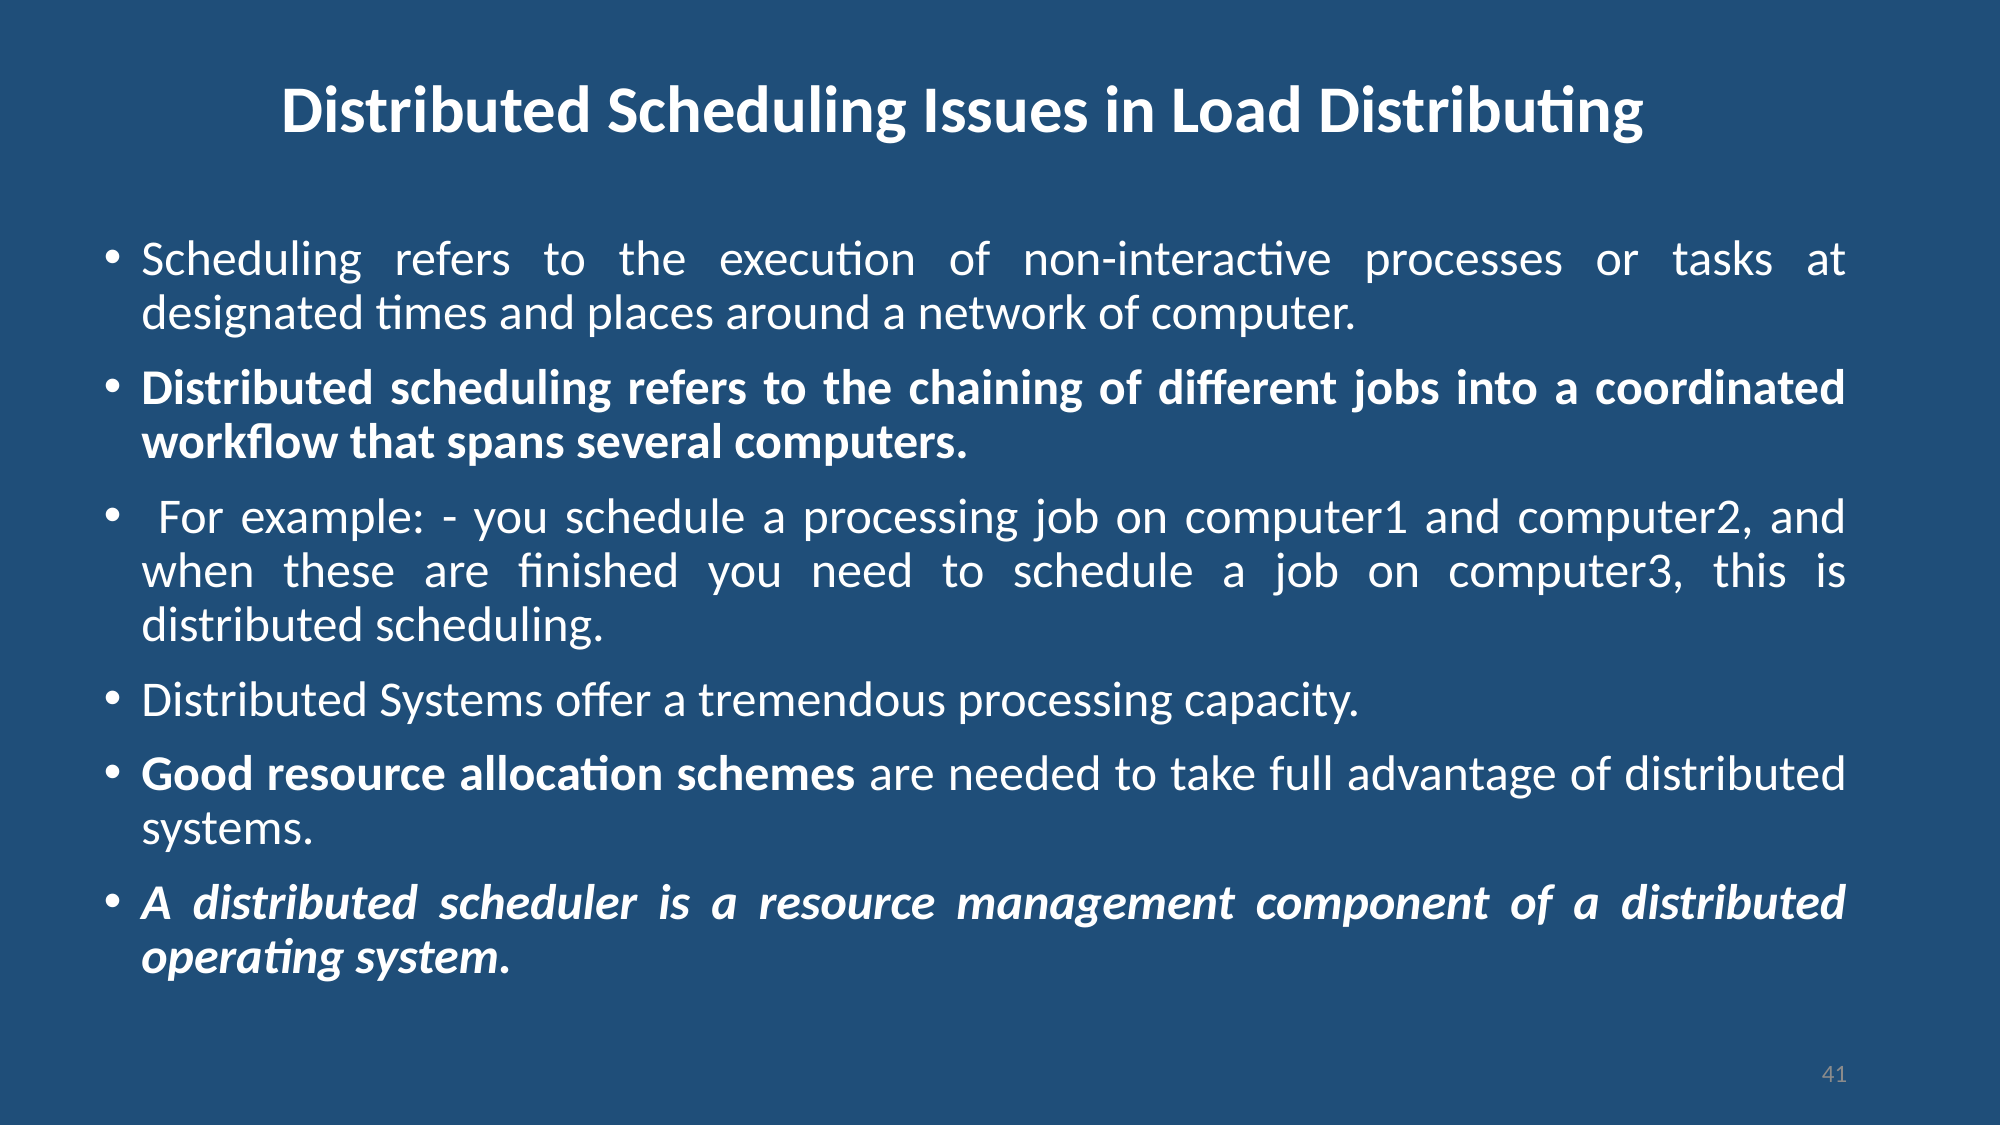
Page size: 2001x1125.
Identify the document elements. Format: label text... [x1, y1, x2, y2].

slide_number 41 [1412, 1042, 1863, 1103]
title Distributed Scheduling Issues in Load Distributing [108, 80, 1834, 148]
list Scheduling refers to the execution of non-interactive processes or tasks at designated times and places around a network of computer. Distributed scheduling refers to the chaining of different jobs into a coordinated workflow that spans several computers. For example: - you schedule a processing job on computer1 and computer2, and when these are finished you need to schedule a job on computer3, this is distributed scheduling. Distributed Systems offer a tremendous processing capacity. Good resource allocation schemes are needed to take full advantage of distributed systems. A distributed scheduler is a resource management component of a distributed operating system. [88, 224, 1863, 1002]
